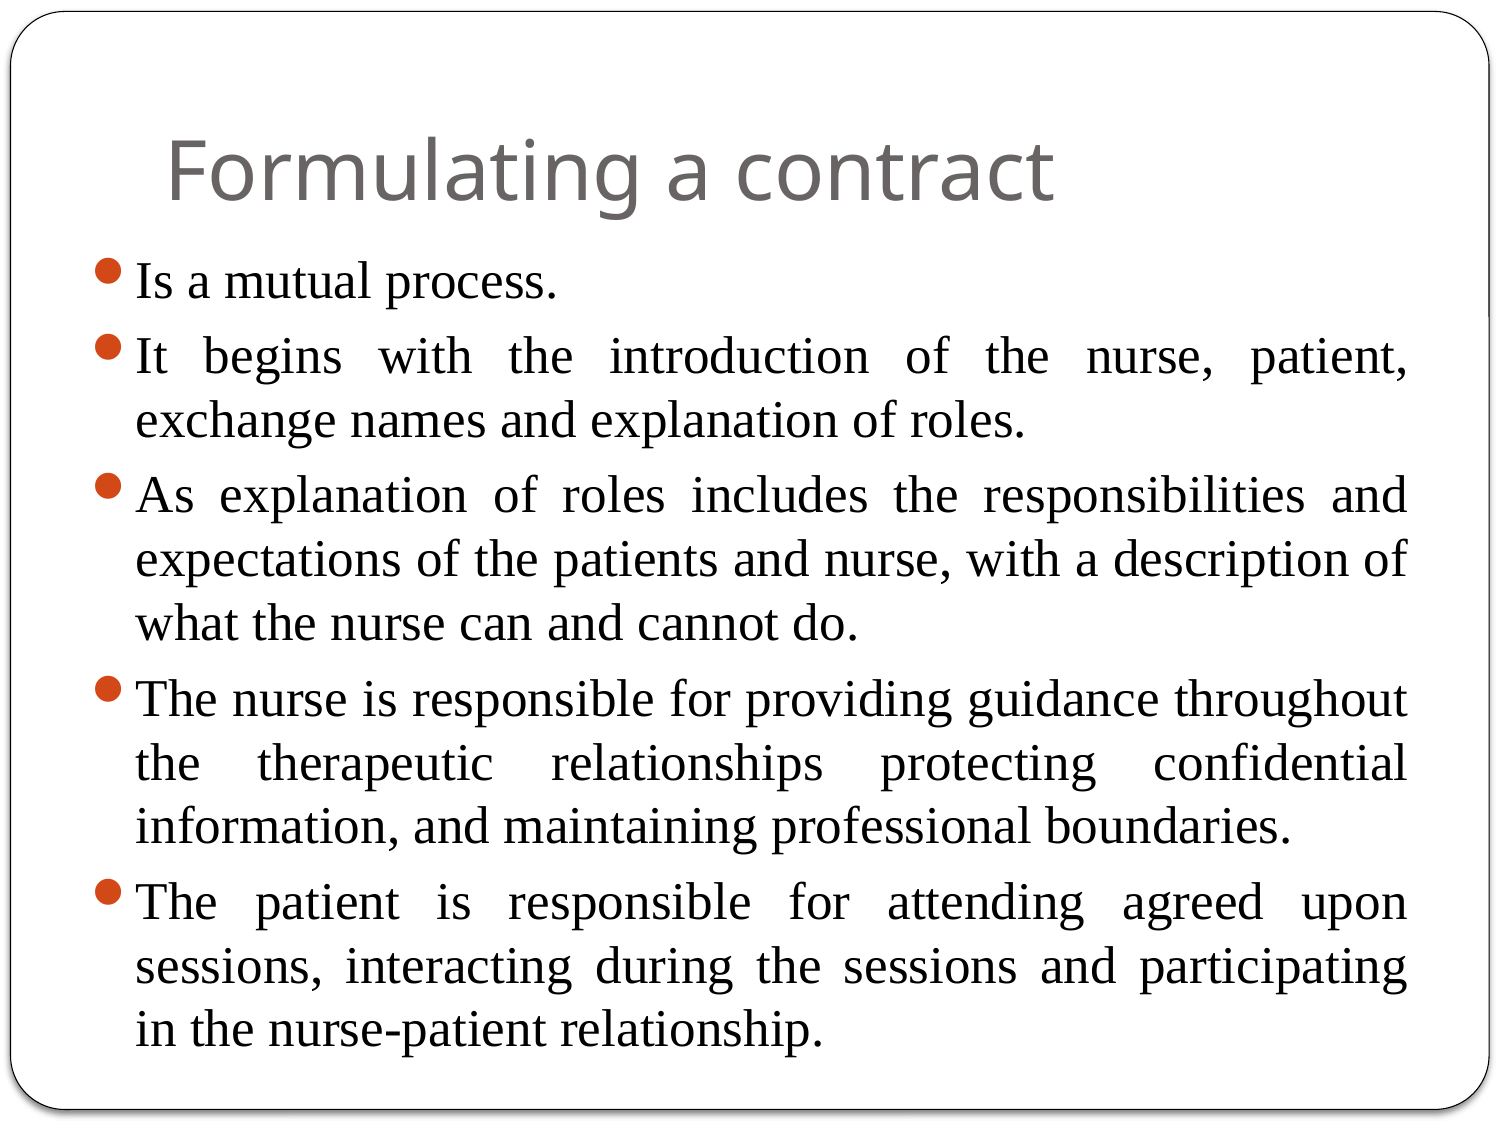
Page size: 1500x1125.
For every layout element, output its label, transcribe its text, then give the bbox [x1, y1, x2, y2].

title Formulating a contract [150, 45, 1425, 233]
list Is a mutual process. It begins with the introduction of the nurse, patient, exchange names and explanation of roles. As explanation of roles includes the responsibilities and expectations of the patients and nurse, with a description of what the nurse can and cannot do. The nurse is responsible for providing guidance throughout the therapeutic relationships protecting confidential information, and maintaining professional boundaries. The patient is responsible for attending agreed upon sessions, interacting during the sessions and participating in the nurse-patient relationship. [76, 237, 1425, 1125]
